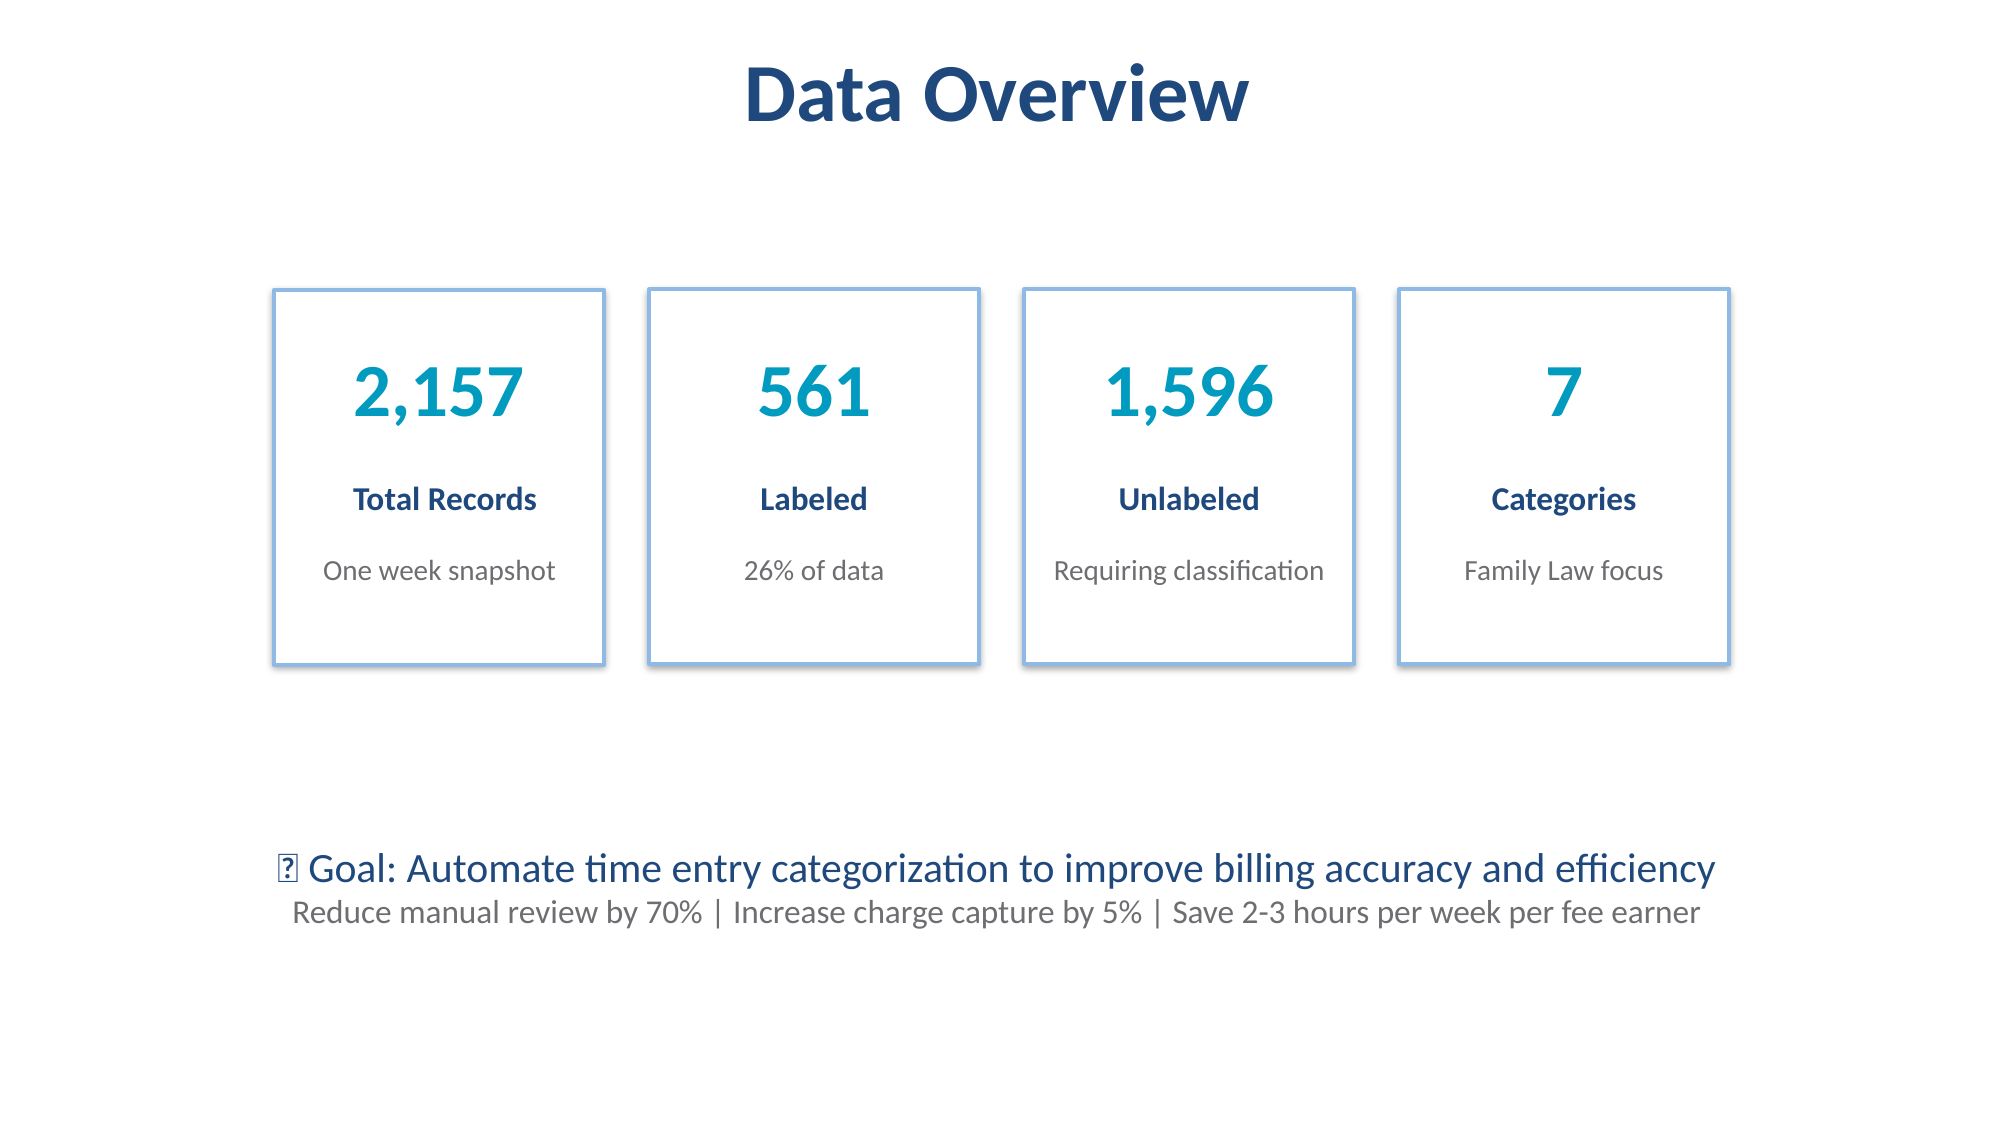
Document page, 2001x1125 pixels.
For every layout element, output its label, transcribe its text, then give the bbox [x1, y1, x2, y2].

text_box One week snapshot [308, 544, 572, 595]
text_box Categories [1477, 469, 1652, 524]
text_box [273, 289, 605, 666]
text_box Total Records [306, 469, 585, 524]
text_box 561 [742, 334, 887, 440]
text_box 7 [1530, 334, 1599, 440]
text_box [648, 289, 980, 665]
text_box Family Law focus [1449, 544, 1679, 595]
text_box 26% of data [729, 544, 900, 595]
text_box Labeled [745, 469, 883, 524]
text_box Requiring classification [1039, 544, 1340, 595]
text_box [1023, 289, 1355, 665]
title Data Overview [691, 31, 1304, 146]
text_box [1398, 289, 1730, 665]
text_box 🎯 Goal: Automate time entry categorization to improve billing accuracy and efficiency Reduce manual review by 70% | Increase charge capture by 5% | Save 2-3 hours per week per fee earner [262, 833, 1732, 938]
text_box Unlabeled [1103, 469, 1275, 524]
text_box 1,596 [1088, 334, 1290, 440]
text_box 2,157 [338, 334, 540, 440]
